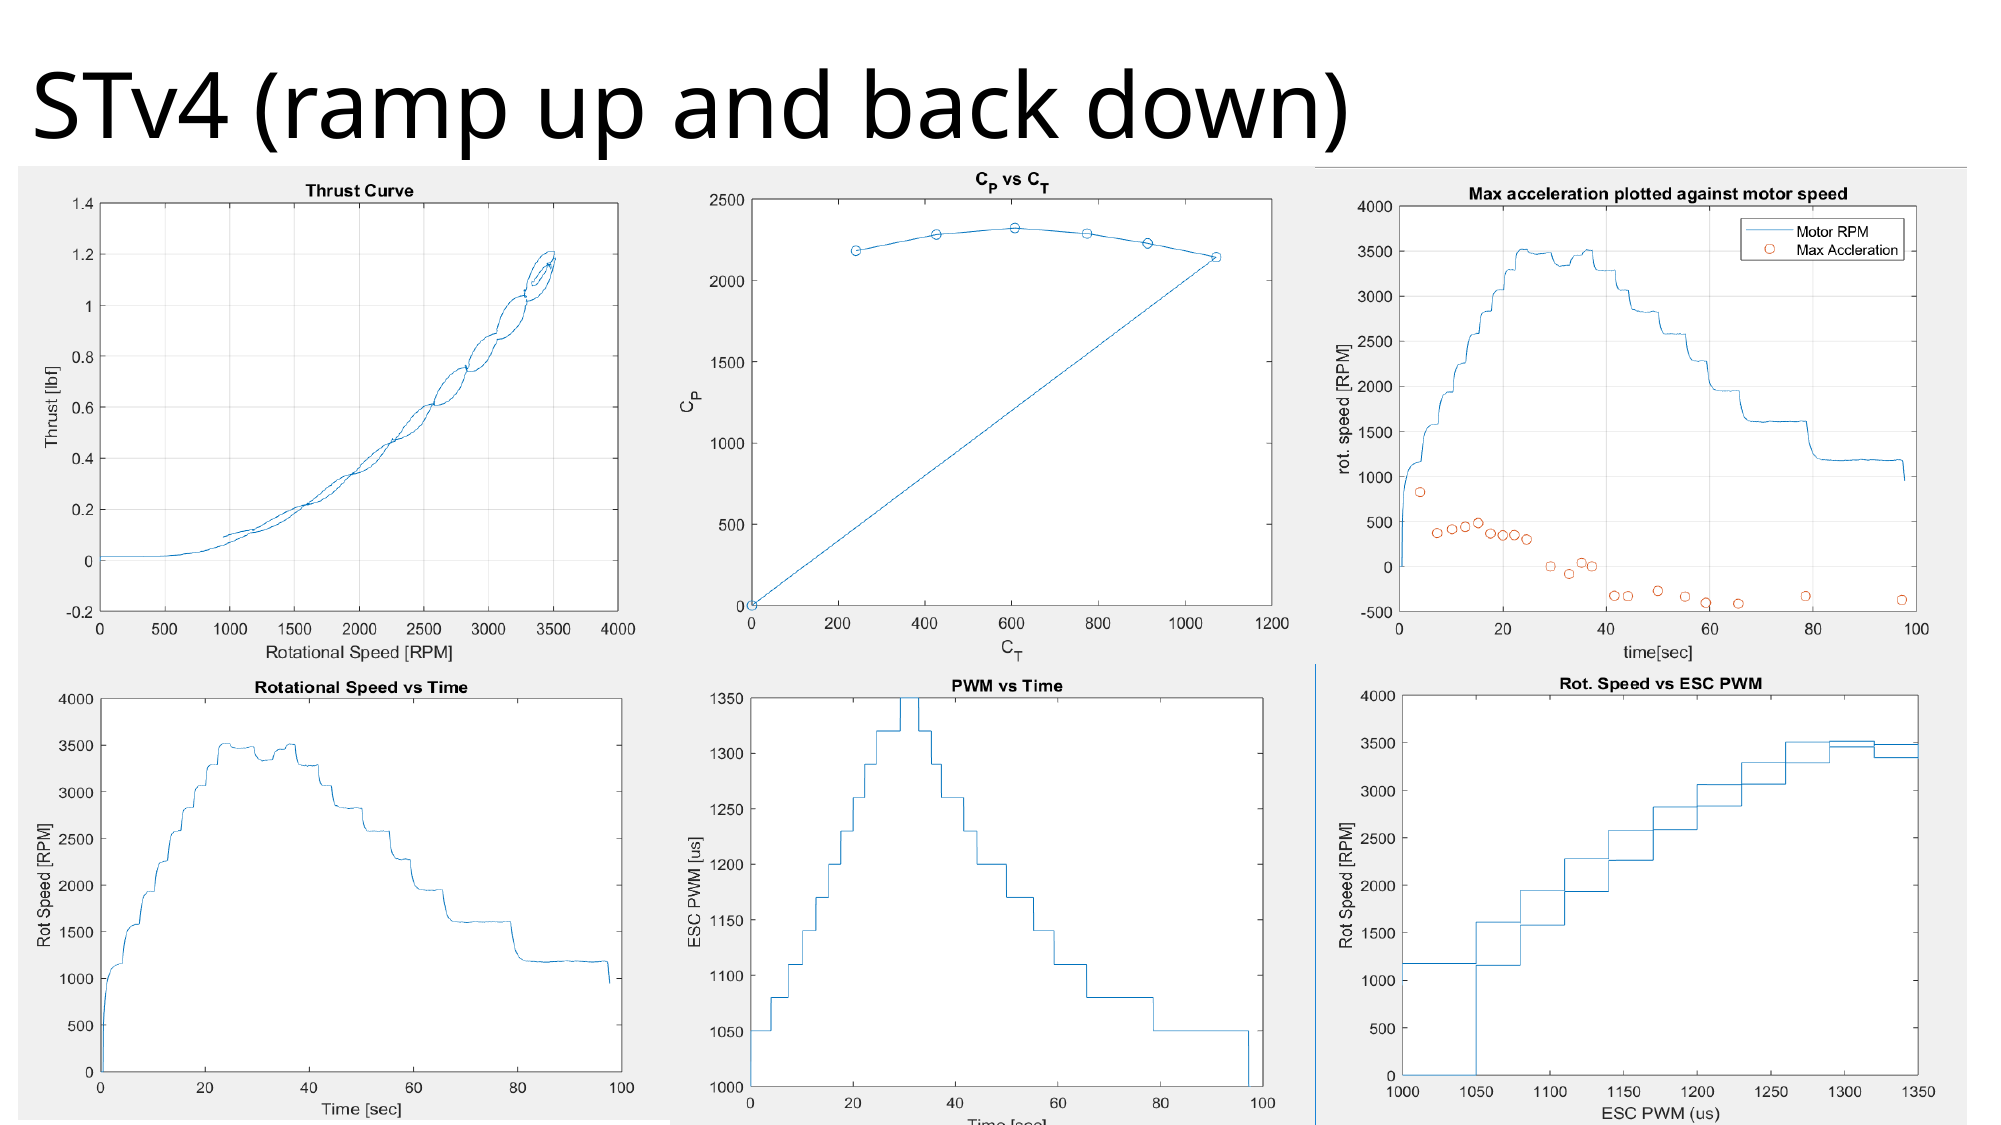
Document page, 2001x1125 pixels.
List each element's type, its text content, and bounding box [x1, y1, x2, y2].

picture [18, 166, 1967, 1125]
title STv4 (ramp up and back down) [16, 0, 1742, 218]
